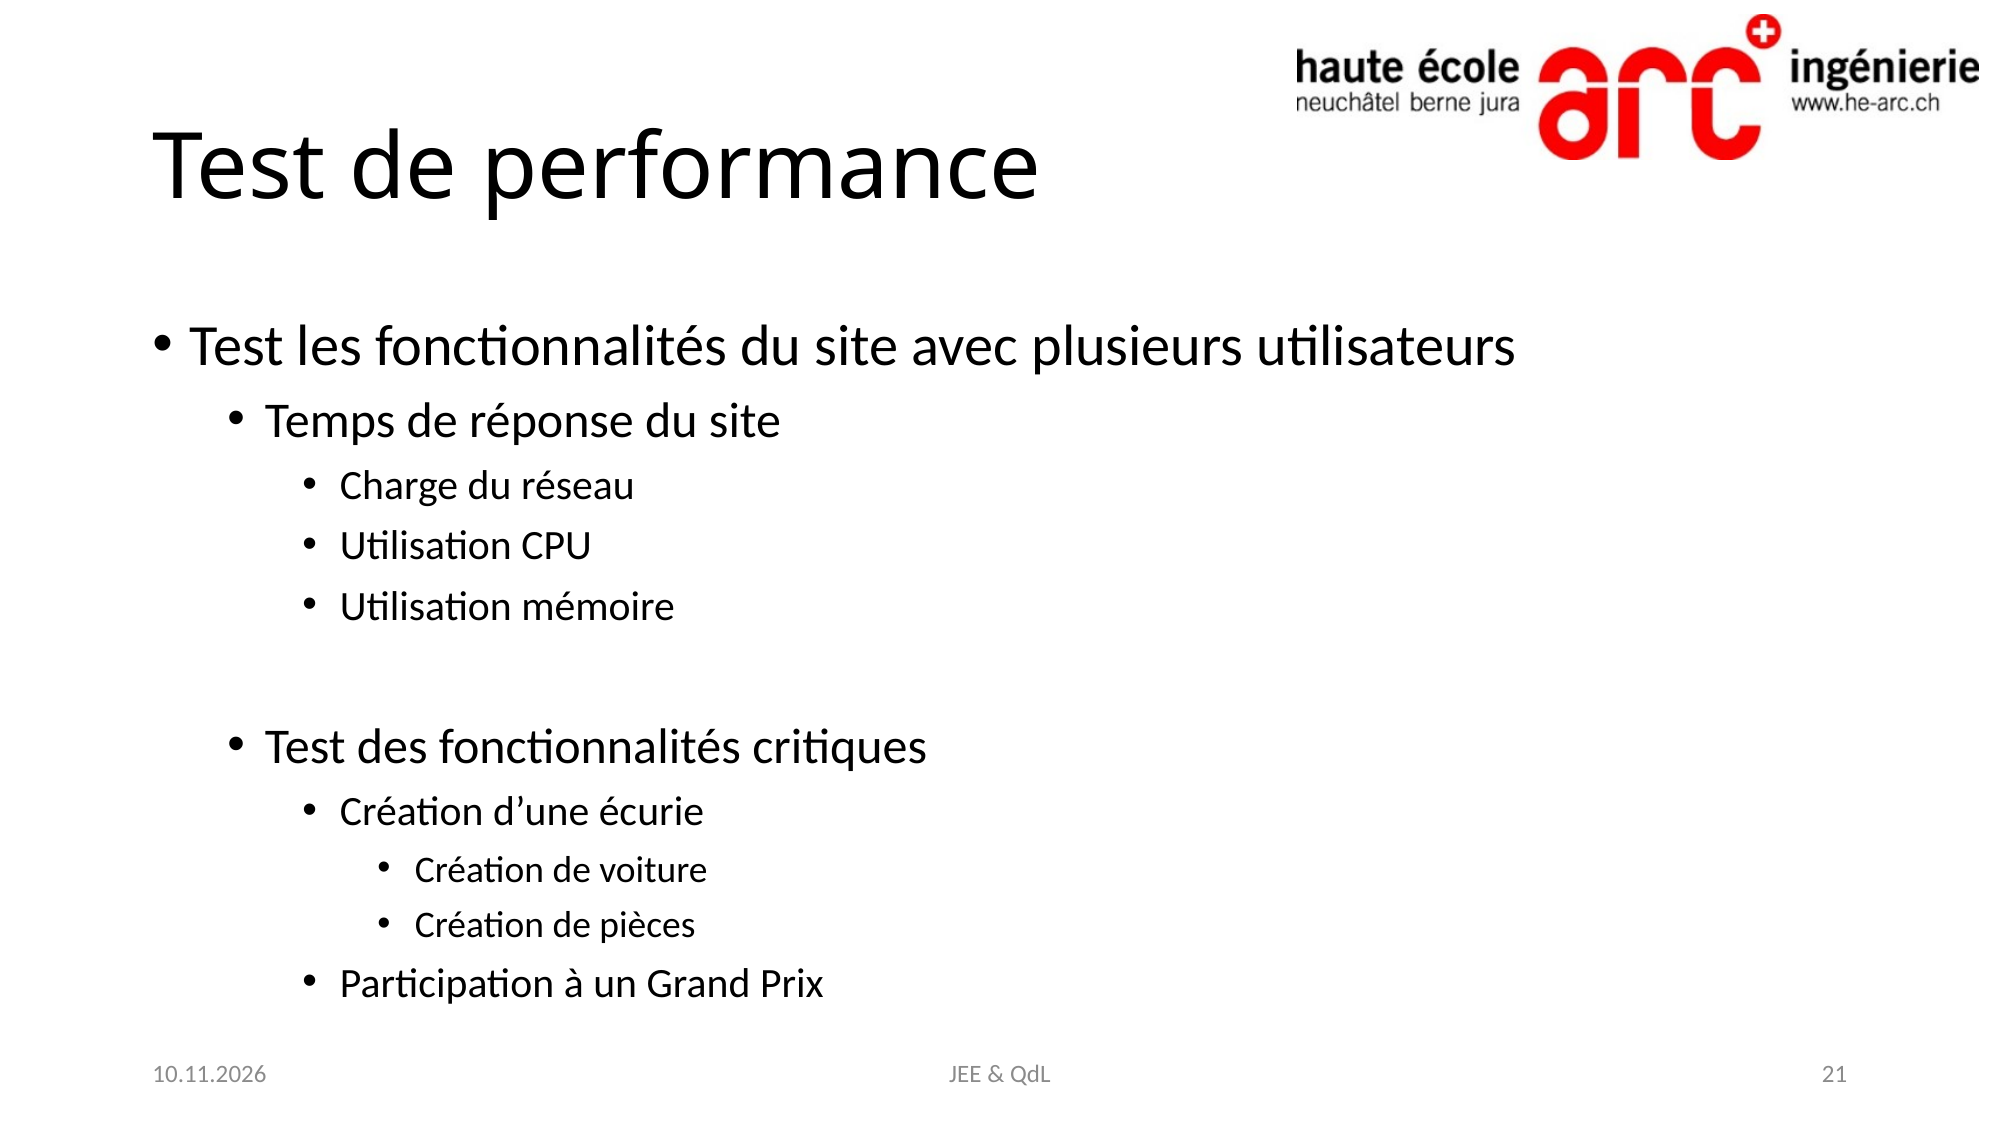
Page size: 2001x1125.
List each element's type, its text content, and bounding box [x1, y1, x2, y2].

title Test de performance [137, 59, 1863, 278]
slide_number 21 [1412, 1042, 1863, 1103]
footer JEE & QdL [662, 1042, 1338, 1103]
list Test les fonctionnalités du site avec plusieurs utilisateurs Temps de réponse du site Charge du réseau Utilisation CPU Utilisation mémoire Test des fonctionnalités critiques Création d’une écurie Création de voiture Création de pièces Participation à un Grand Prix [137, 299, 1863, 1014]
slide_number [137, 1042, 588, 1103]
picture [1297, 14, 1979, 160]
